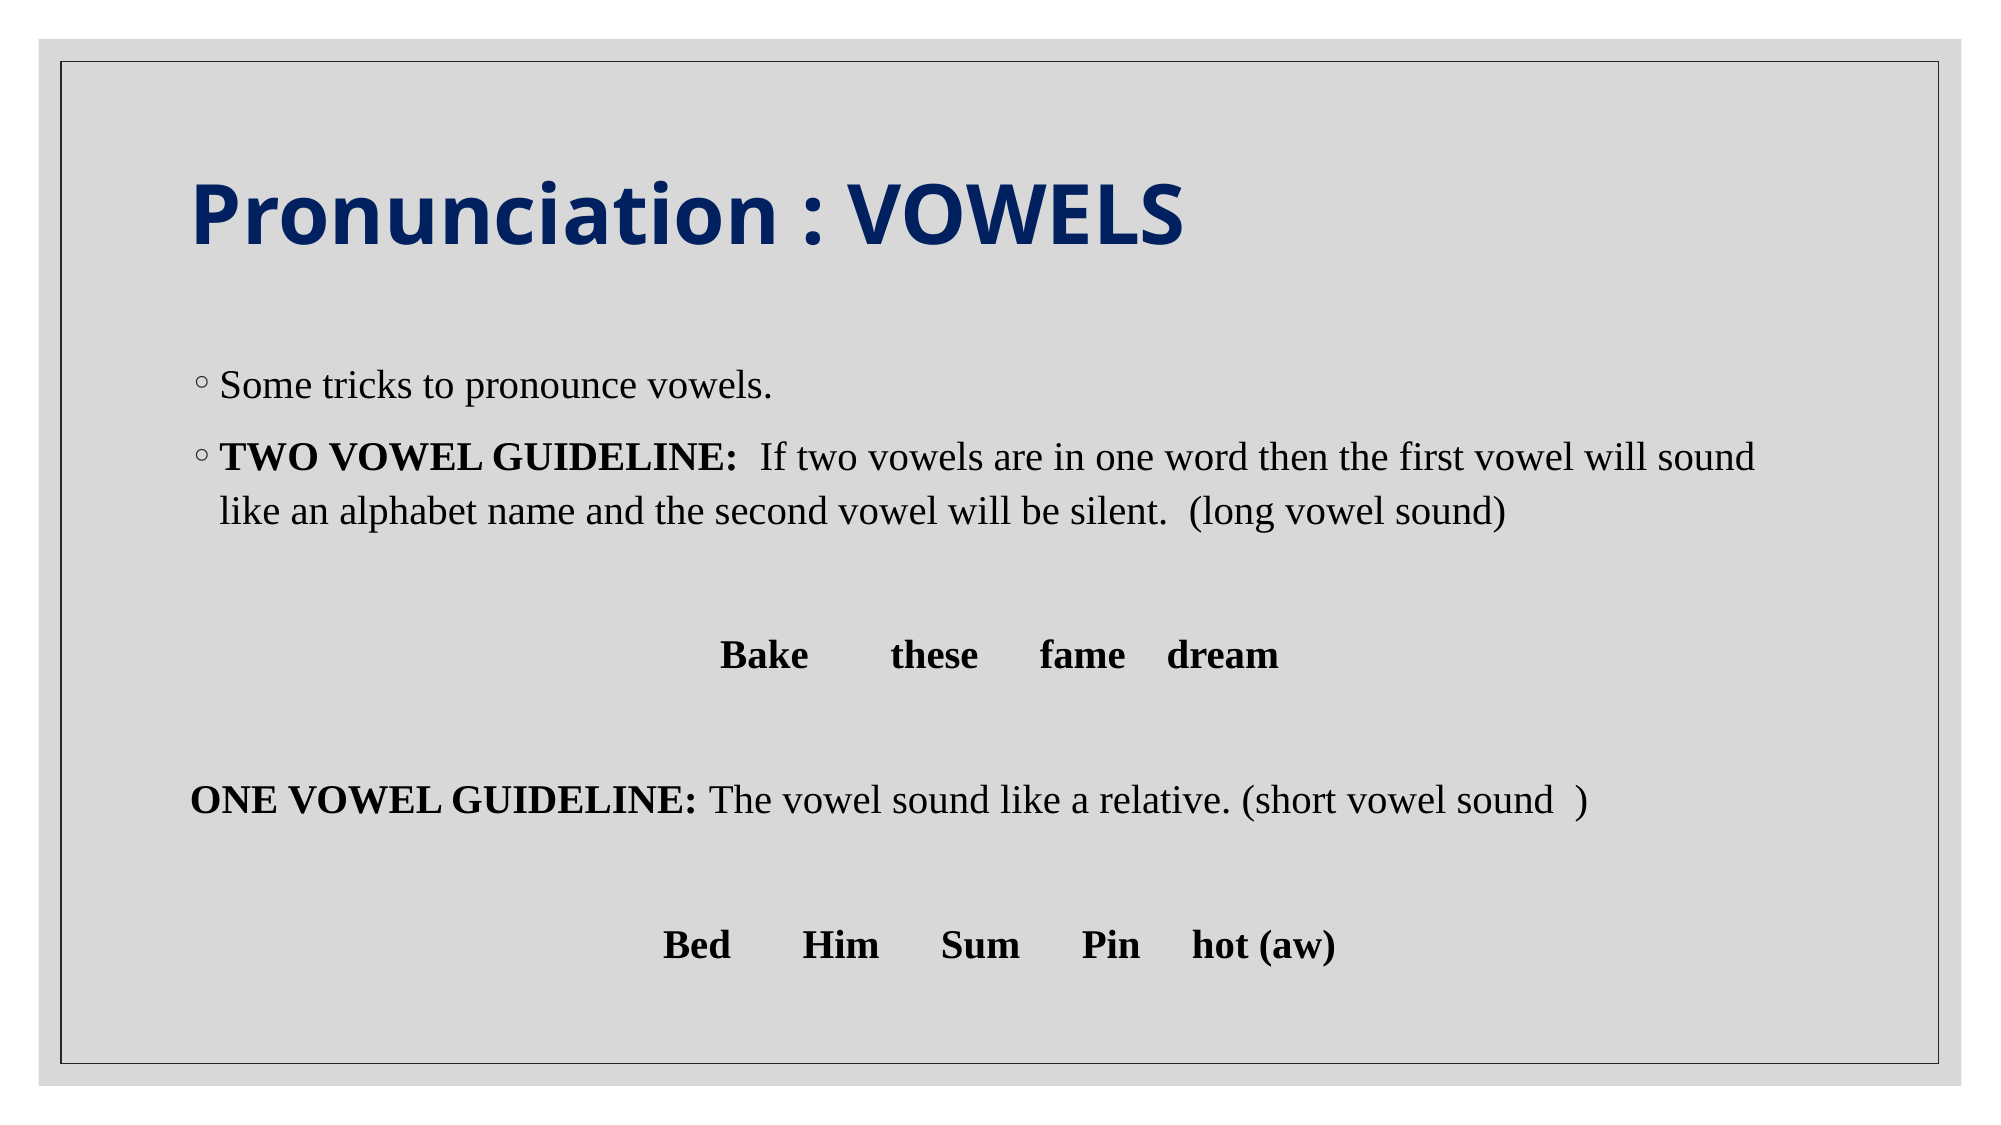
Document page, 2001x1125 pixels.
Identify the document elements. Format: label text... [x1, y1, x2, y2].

title Pronunciation : VOWELS [174, 105, 1825, 331]
list Some tricks to pronounce vowels. TWO VOWEL GUIDELINE: If two vowels are in one word then the first vowel will sound like an alphabet name and the second vowel will be silent. (long vowel sound) Bake these fame dream ONE VOWEL GUIDELINE: The vowel sound like a relative. (short vowel sound ) Bed Him Sum Pin hot (aw) [174, 345, 1825, 977]
